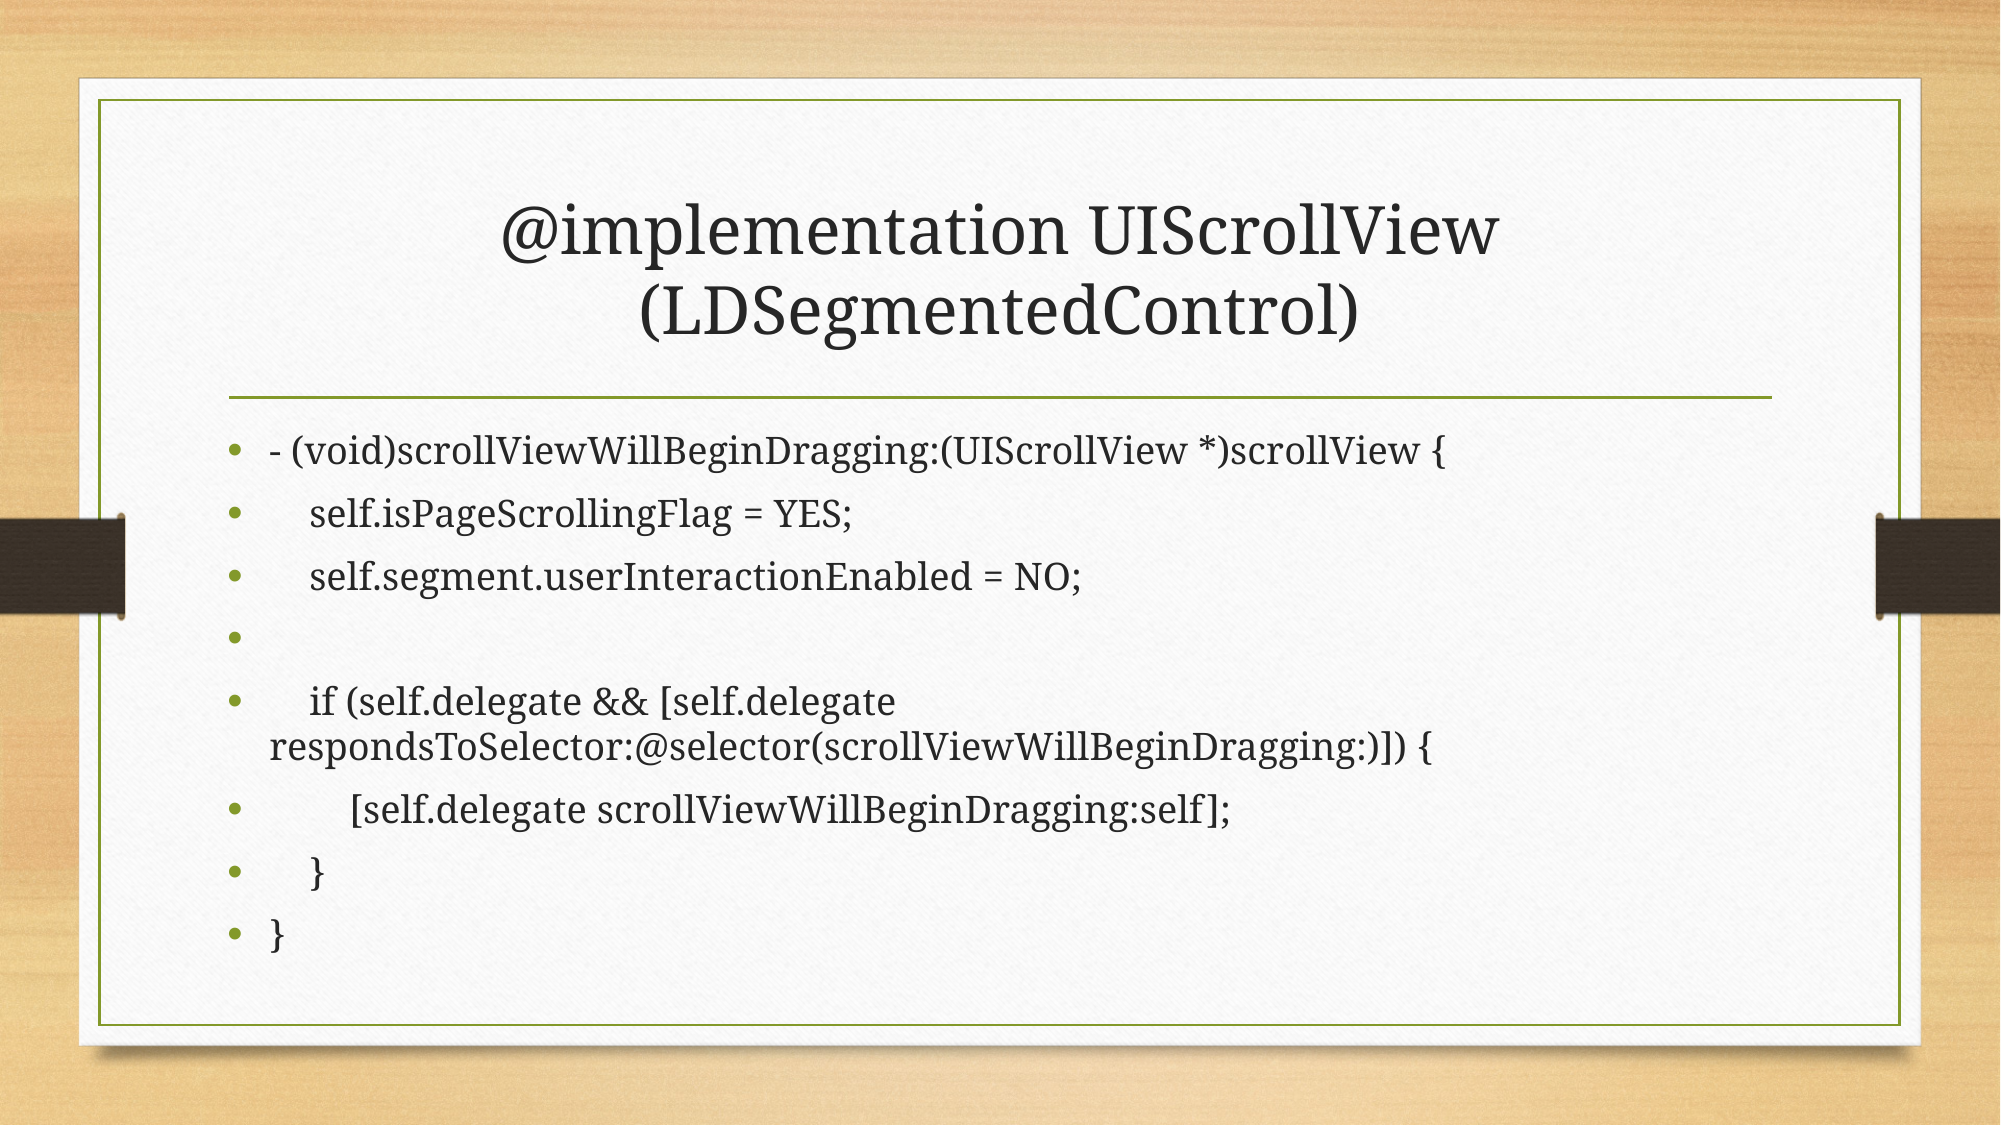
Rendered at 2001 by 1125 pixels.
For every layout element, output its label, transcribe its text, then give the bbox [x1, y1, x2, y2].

list - (void)scrollViewWillBeginDragging:(UIScrollView *)scrollView { self.isPageScrollingFlag = YES; self.segment.userInteractionEnabled = NO; if (self.delegate && [self.delegate respondsToSelector:@selector(scrollViewWillBeginDragging:)]) { [self.delegate scrollViewWillBeginDragging:self]; } } [212, 419, 1788, 964]
title @implementation UIScrollView (LDSegmentedControl) [212, 161, 1788, 375]
picture [0, 0, 2001, 1125]
